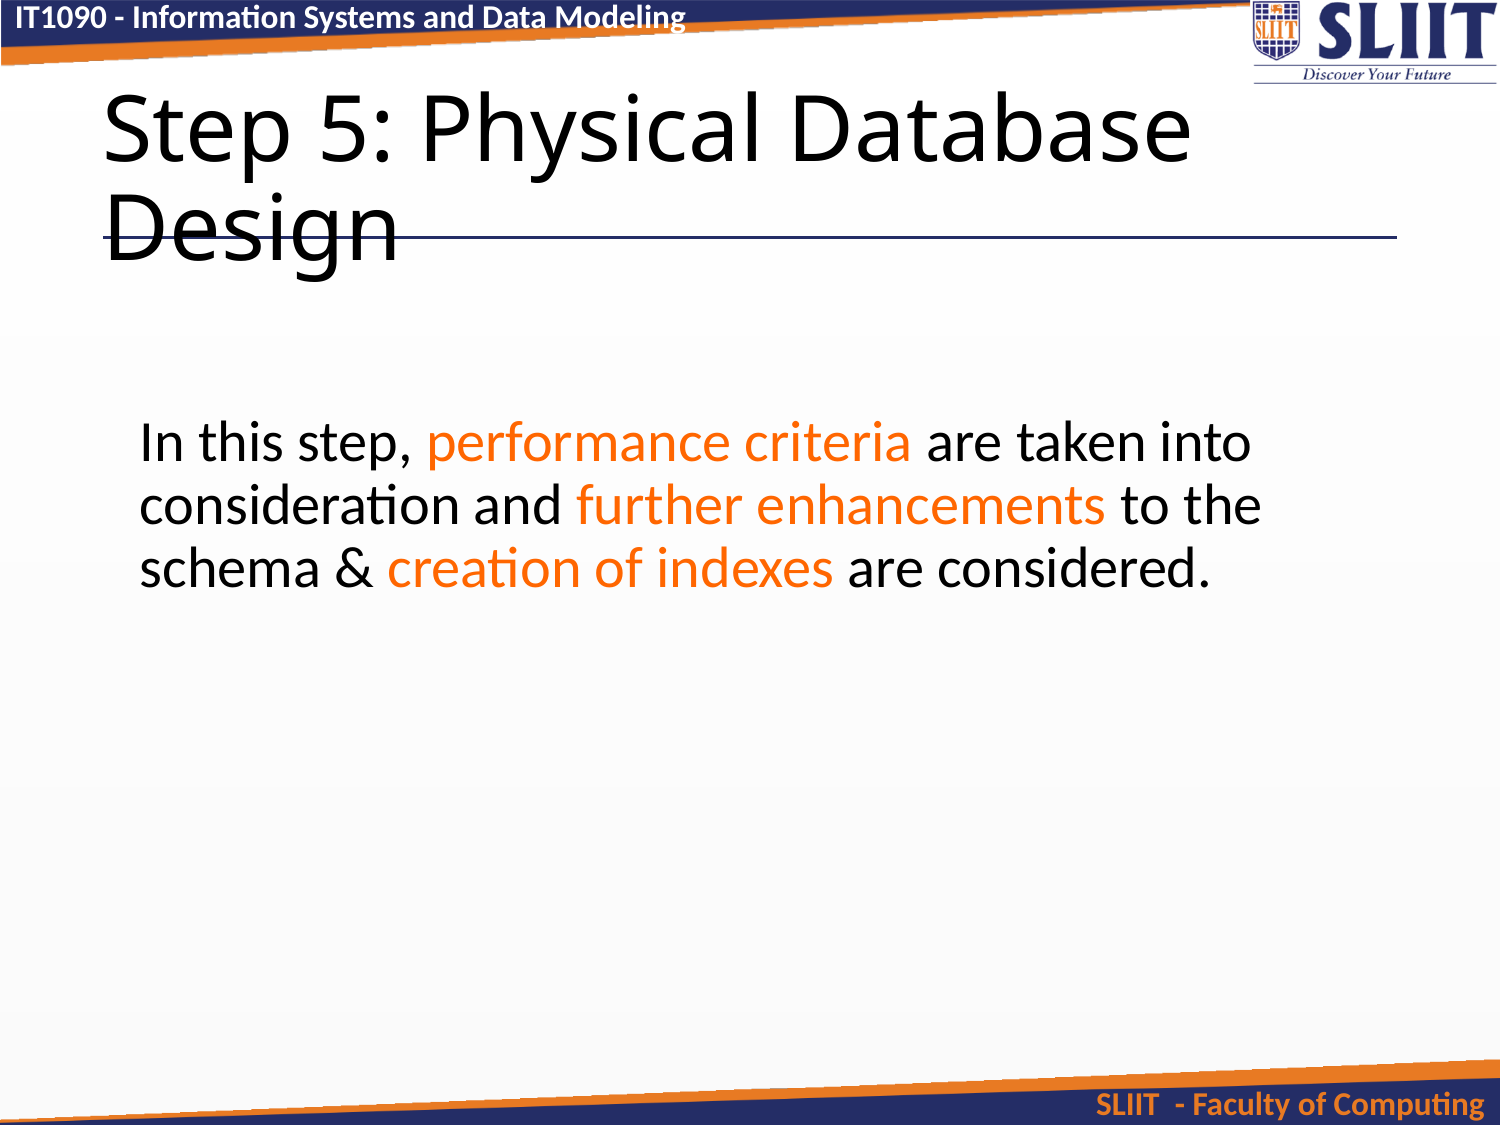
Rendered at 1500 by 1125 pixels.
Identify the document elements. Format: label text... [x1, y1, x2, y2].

picture [1250, 0, 1500, 84]
picture [2, 2, 1249, 75]
picture [0, 1050, 1500, 1125]
list In this step, performance criteria are taken into consideration and further enhancements to the schema & creation of indexes are considered. [87, 312, 1382, 848]
title Step 5: Physical Database Design [87, 99, 1382, 264]
